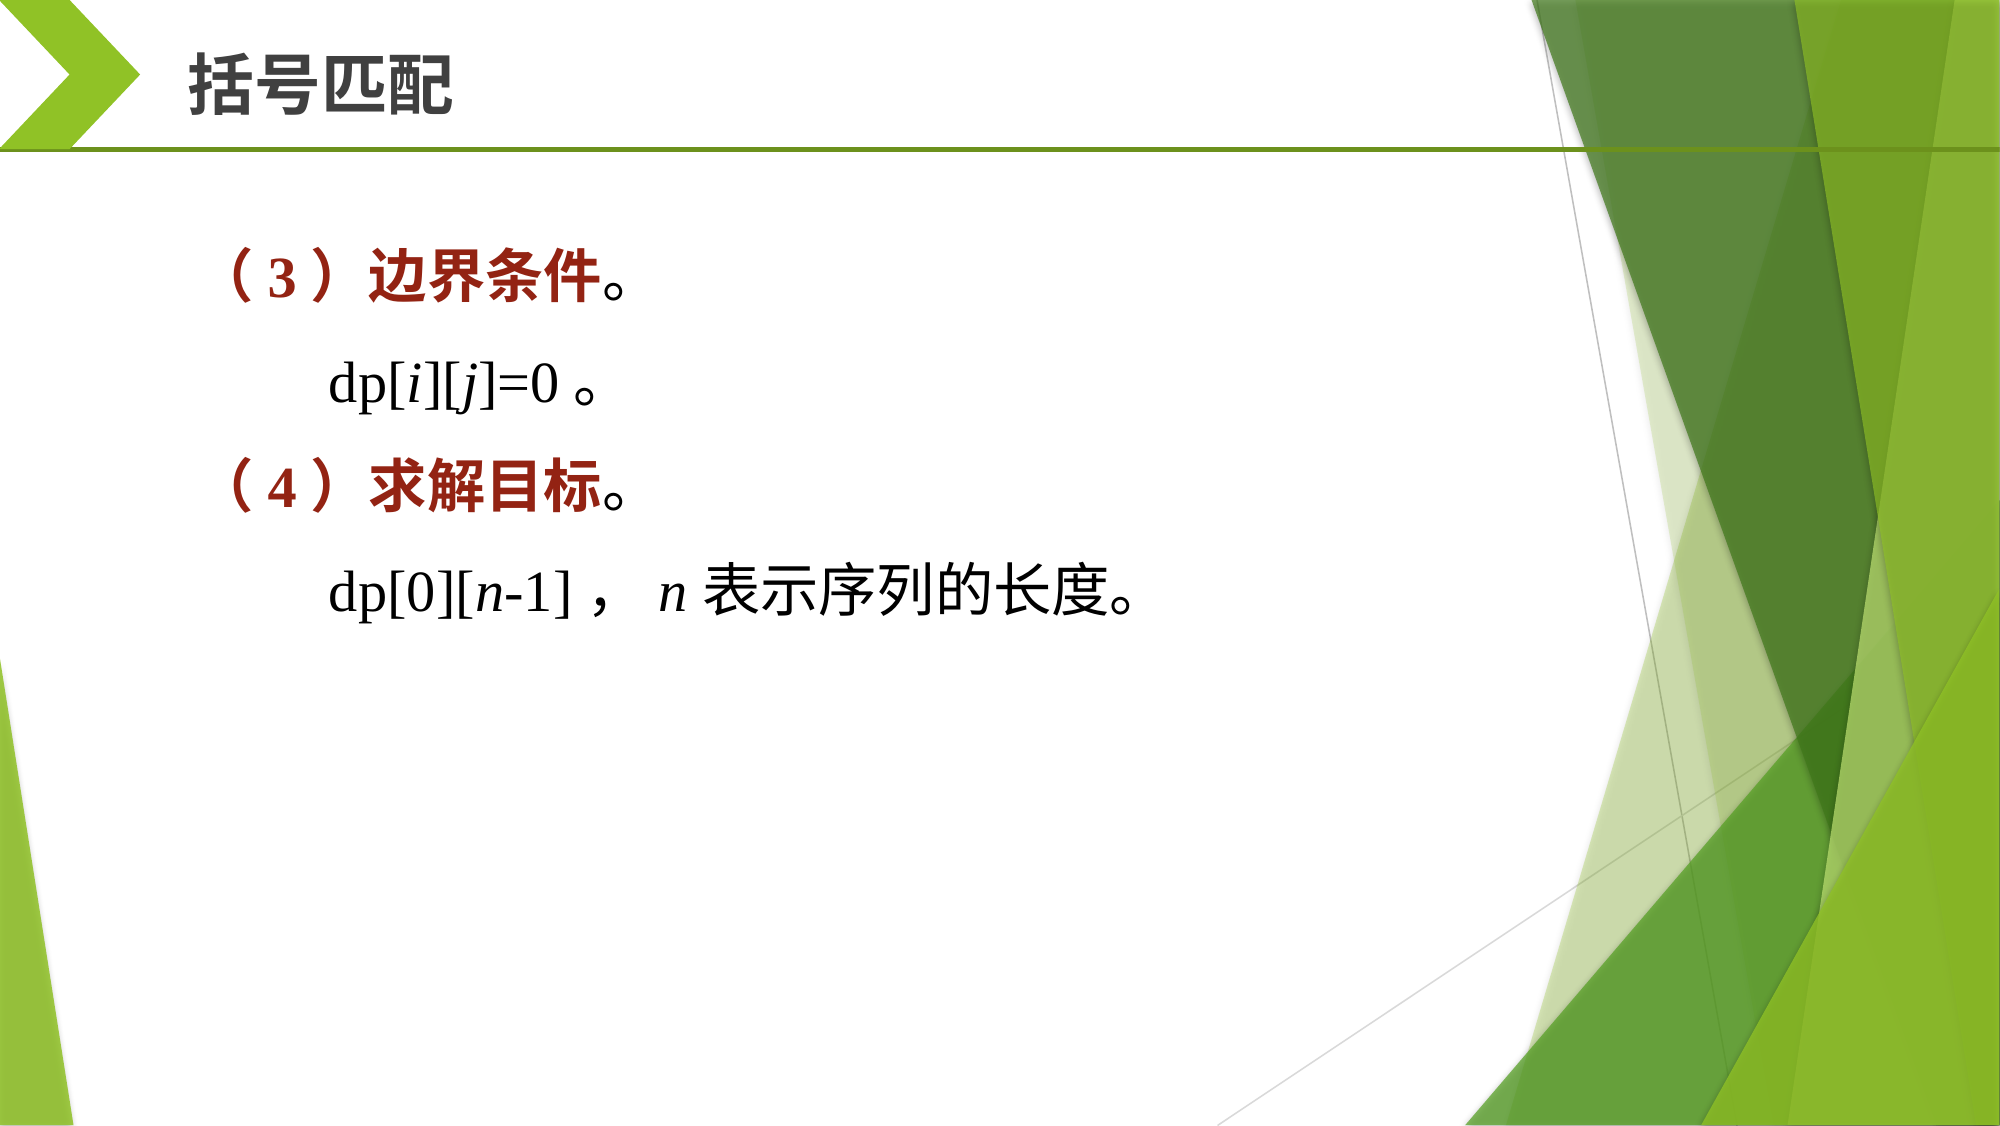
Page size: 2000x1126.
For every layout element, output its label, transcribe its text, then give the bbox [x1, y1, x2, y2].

text_box （3）边界条件。 dp[i][j]=0。 （4）求解目标。 dp[0][n-1]，n表示序列的长度。 [140, 196, 1700, 631]
text_box [0, 0, 142, 148]
text_box 括号匹配 [173, 35, 823, 131]
